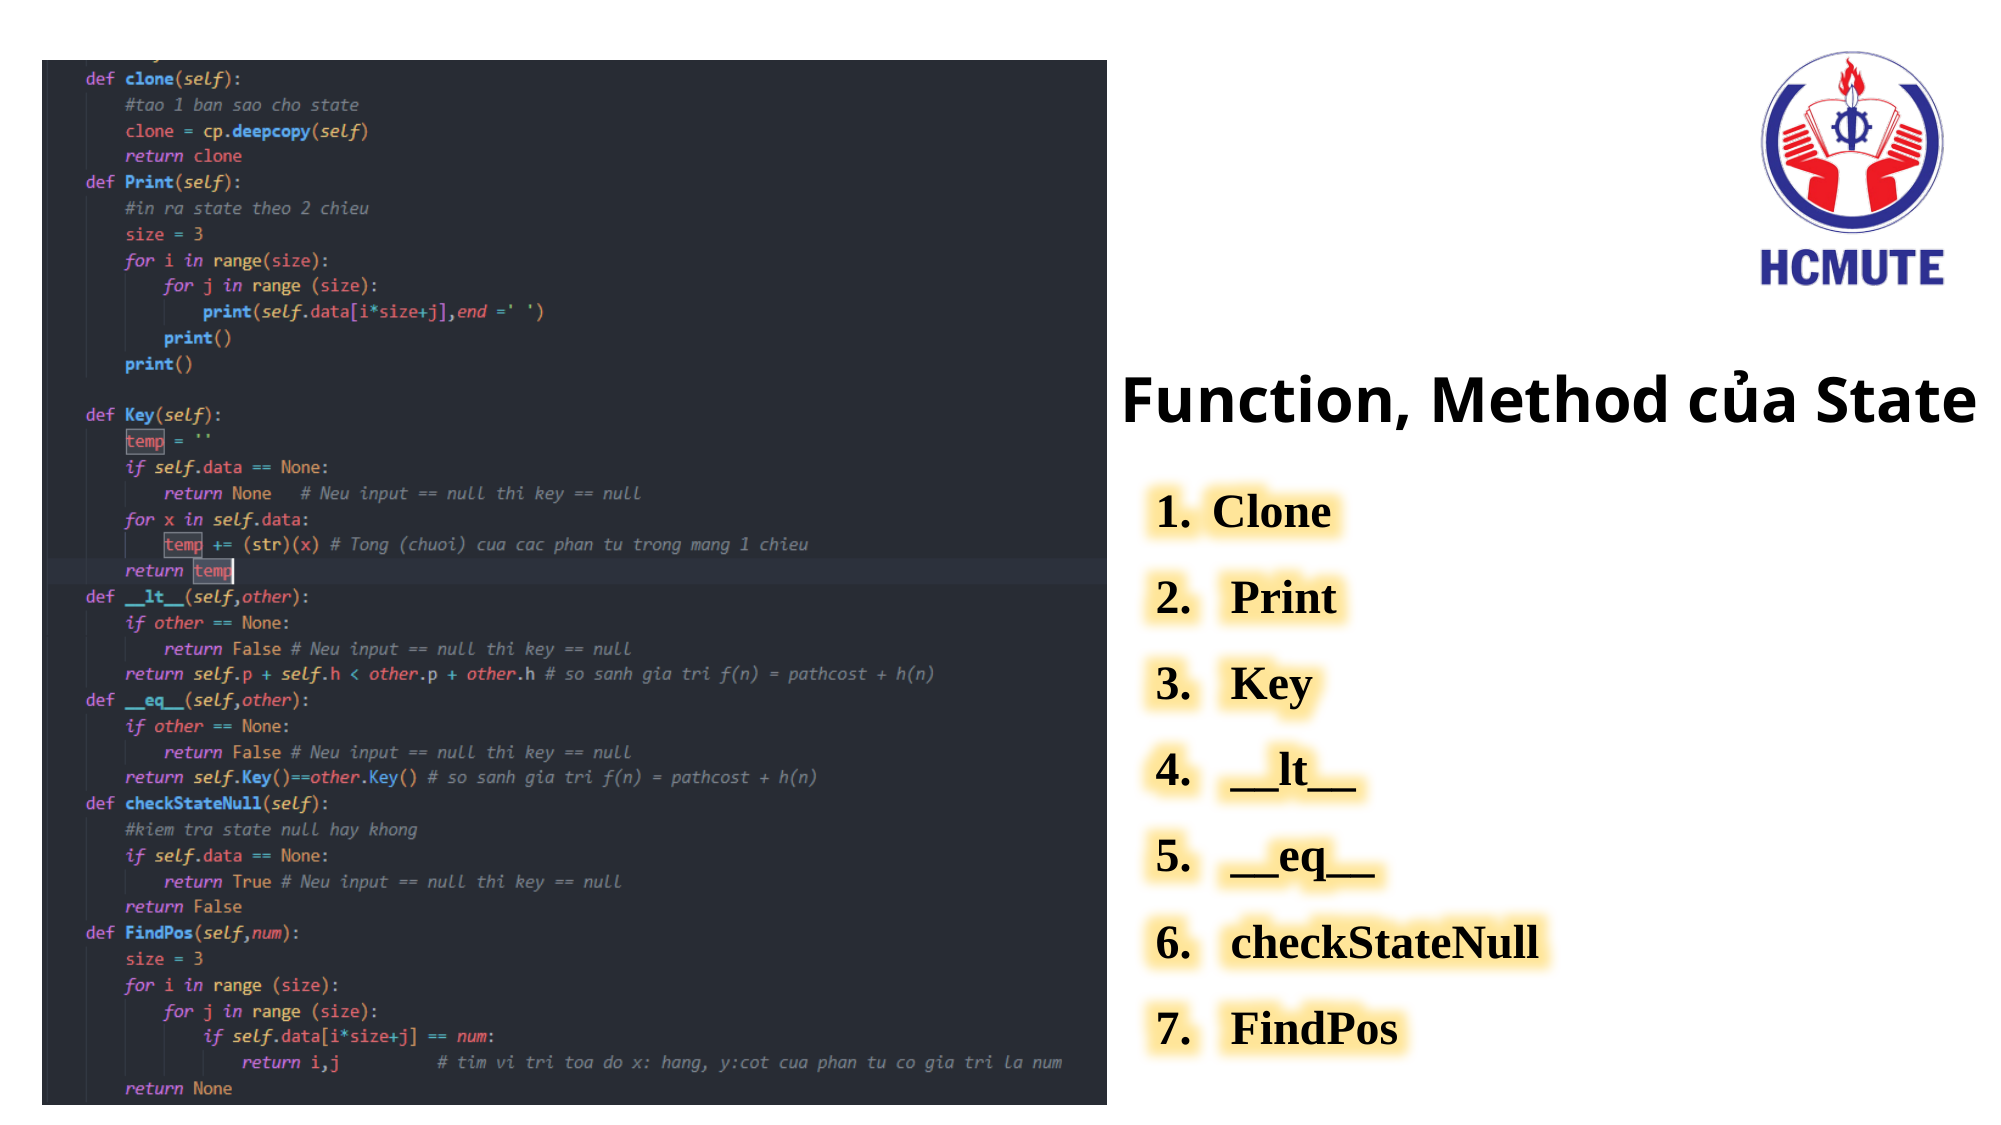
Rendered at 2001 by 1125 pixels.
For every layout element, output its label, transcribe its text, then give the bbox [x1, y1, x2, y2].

picture [1549, 0, 2000, 396]
picture [42, 60, 1107, 1105]
title Function, Method của State [1107, 244, 2000, 444]
text_box Clone Print Key __lt__ __eq__ checkStateNull FindPos [1140, 443, 1779, 1125]
